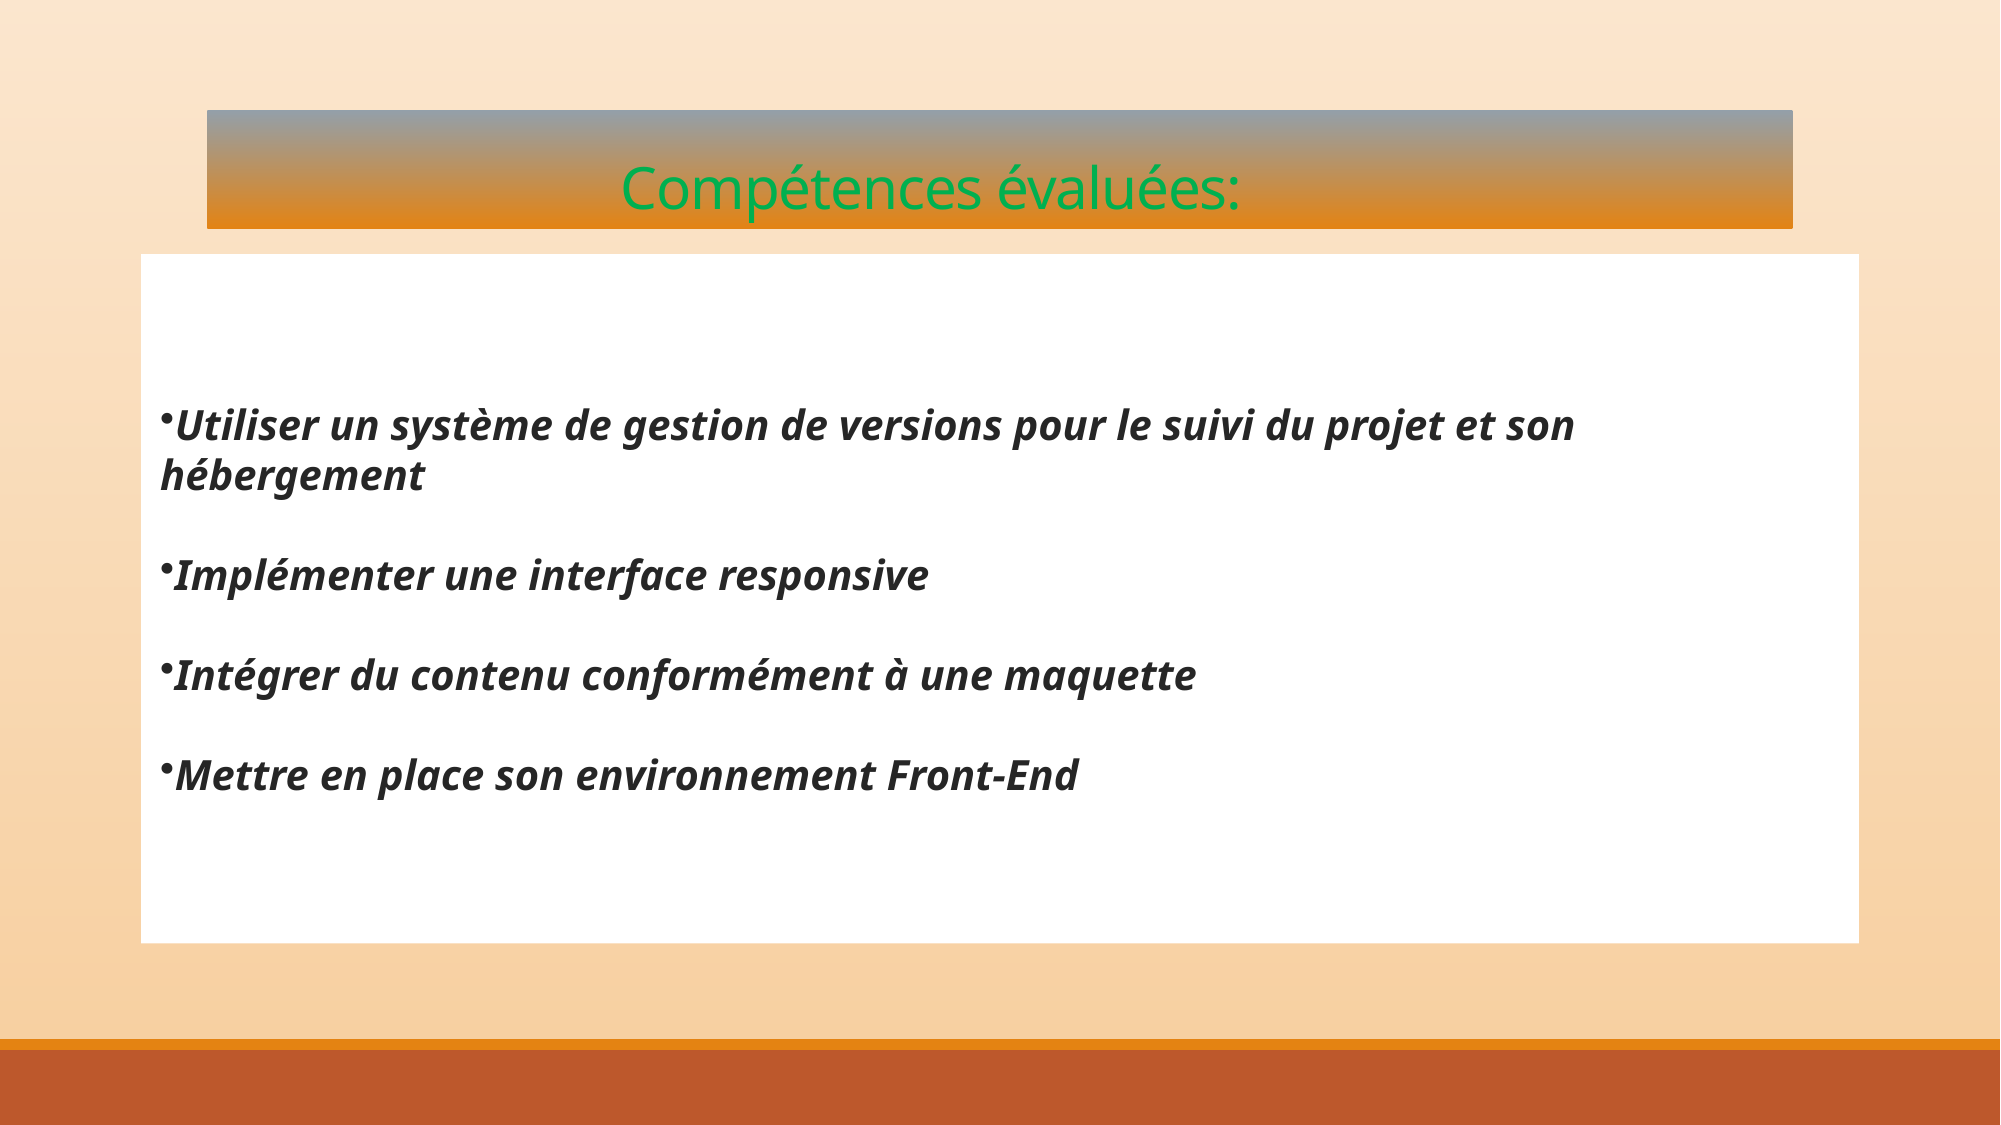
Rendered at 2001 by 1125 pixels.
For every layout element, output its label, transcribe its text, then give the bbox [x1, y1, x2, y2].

title Compétences évaluées: [207, 110, 1793, 229]
list Utiliser un système de gestion de versions pour le suivi du projet et son hébergement Implémenter une interface responsive Intégrer du contenu conformément à une maquette Mettre en place son environnement Front-End [141, 254, 1859, 944]
